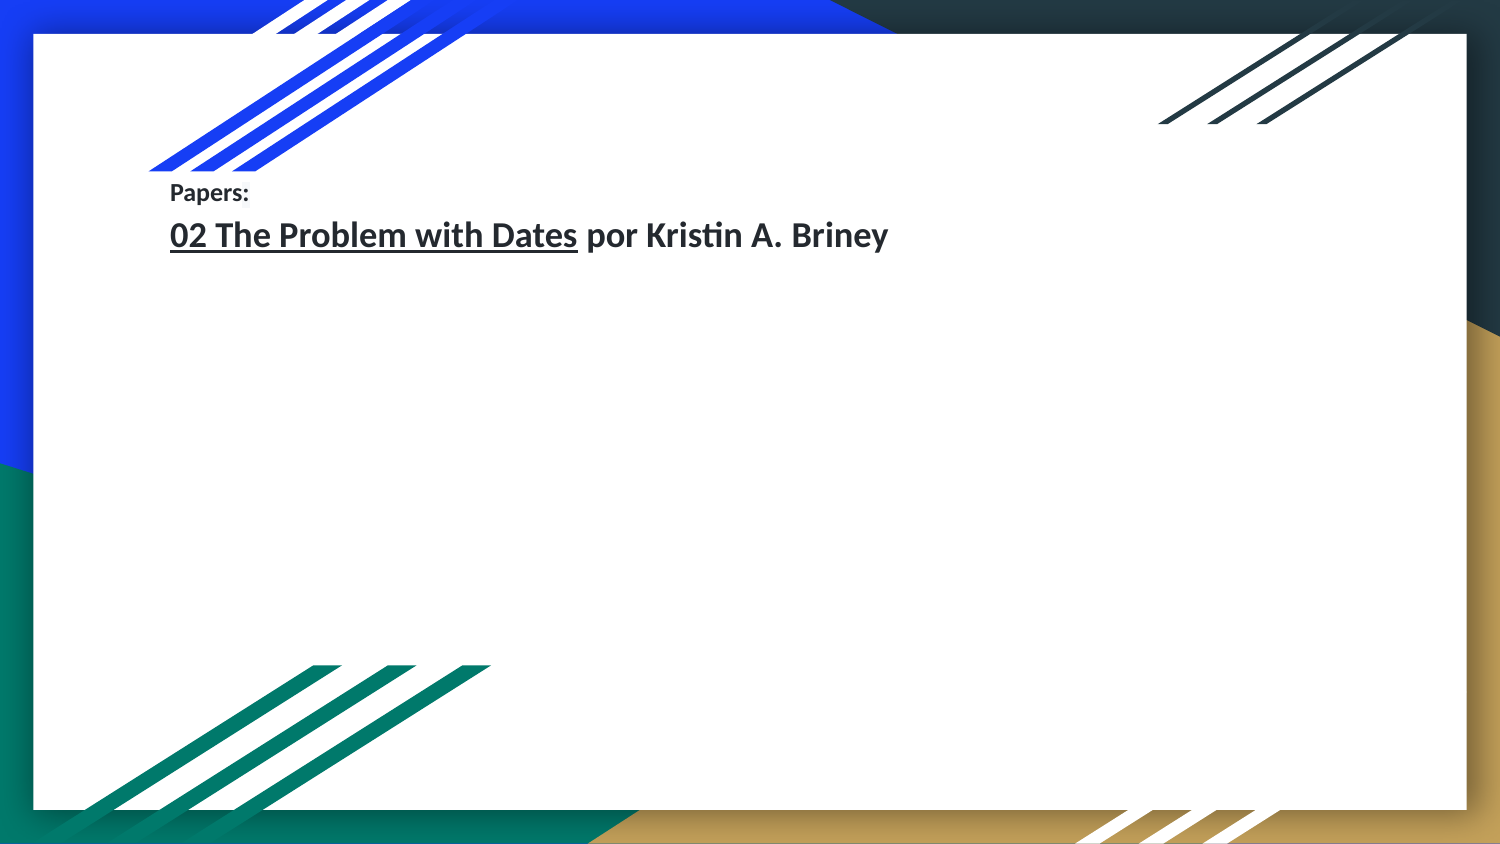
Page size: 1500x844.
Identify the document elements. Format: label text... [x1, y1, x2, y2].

subtitle Papers: 02 The Problem with Dates por Kristin A. Briney [155, 167, 1157, 390]
